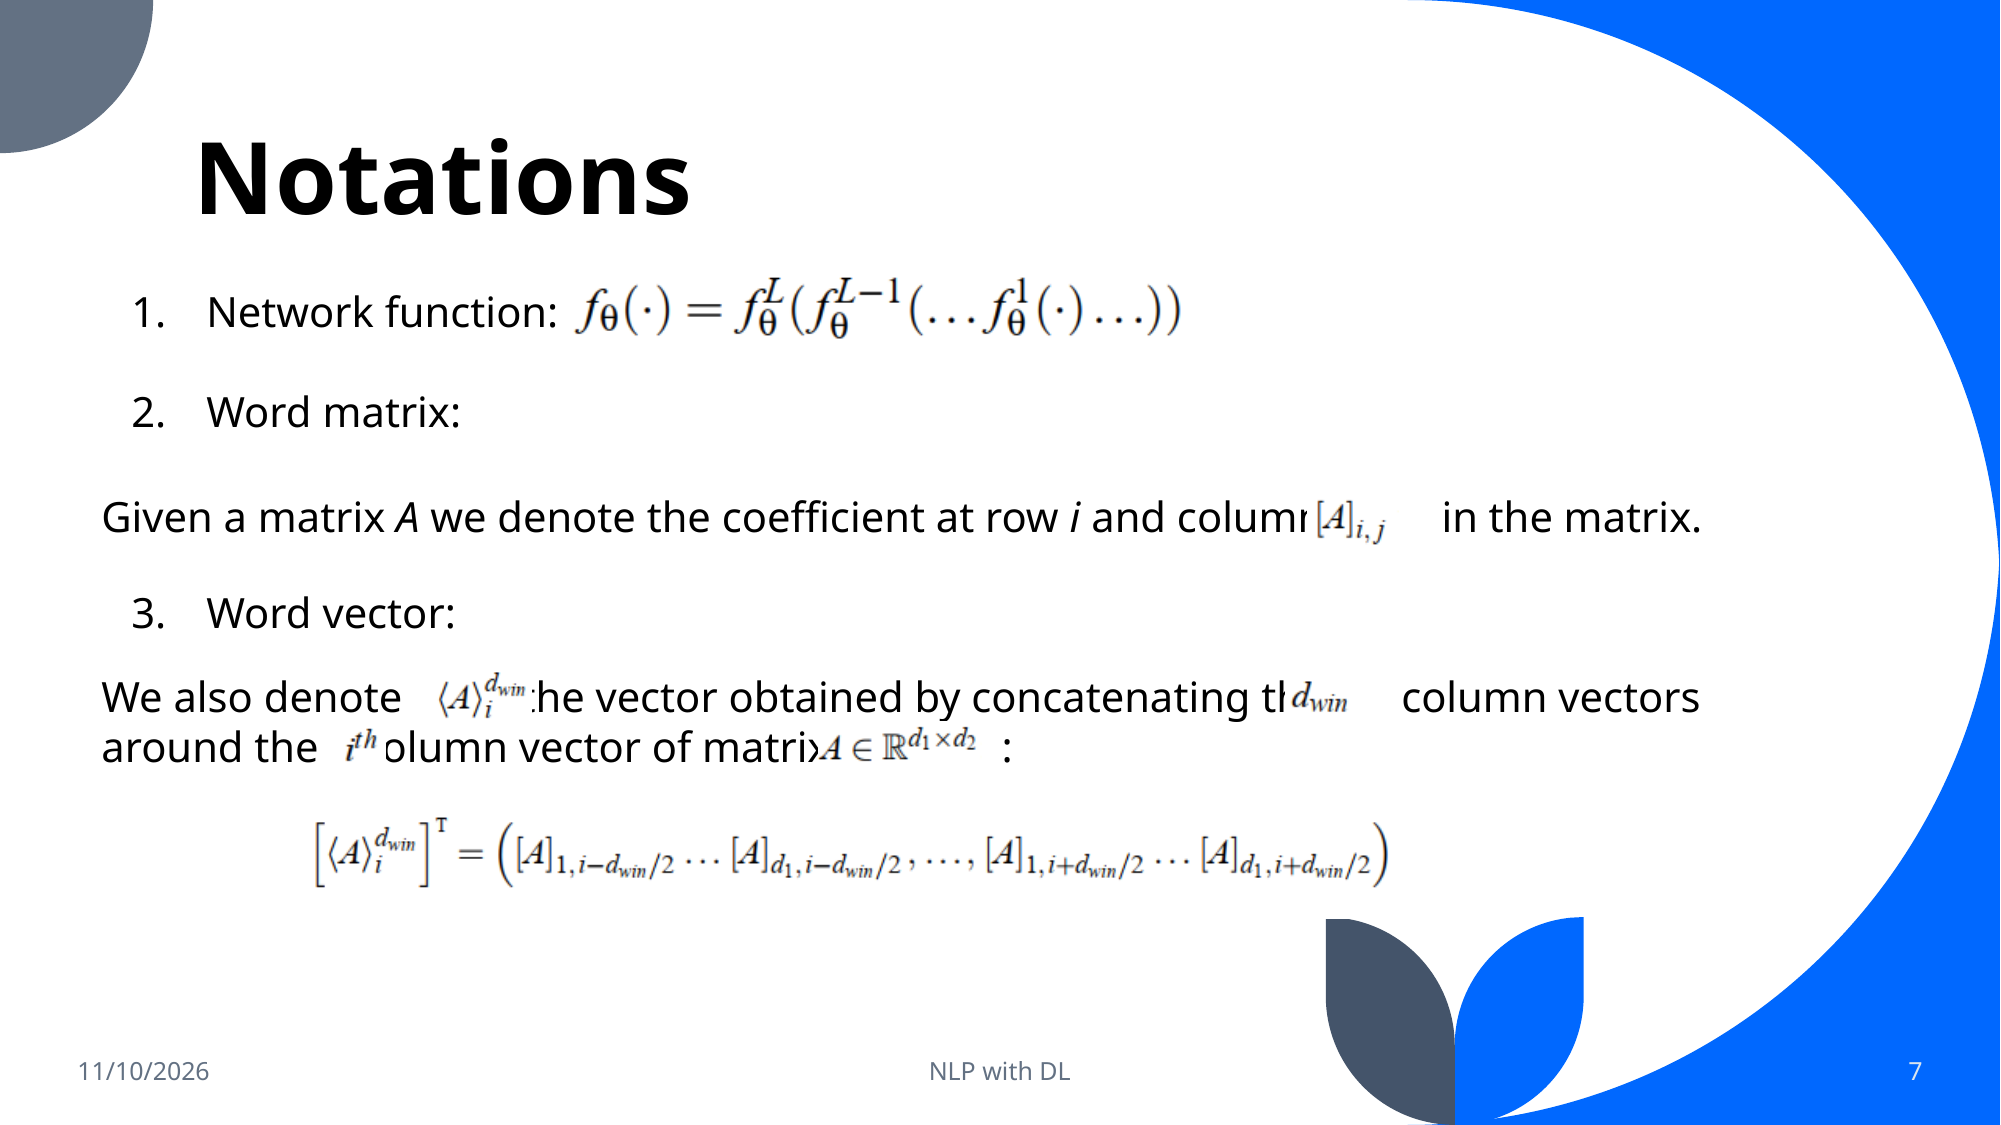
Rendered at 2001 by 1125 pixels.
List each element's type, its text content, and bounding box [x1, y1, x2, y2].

text_box Network function: Word matrix: Word vector: [116, 278, 574, 644]
picture [1307, 490, 1399, 551]
picture [565, 264, 1193, 359]
picture [336, 726, 386, 766]
text_box Given a matrix A we denote the coefficient at row i and column j in the matrix. We also denote the vector obtained by concatenating the column vectors around the column vector of matrix : [86, 483, 1718, 829]
title Notations [179, 25, 1784, 244]
picture [1285, 669, 1358, 720]
footer NLP with DL [662, 1042, 1338, 1103]
slide_number 7 [1665, 1042, 1938, 1103]
picture [274, 780, 1399, 919]
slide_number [62, 1042, 513, 1103]
picture [818, 721, 982, 774]
picture [426, 668, 532, 727]
